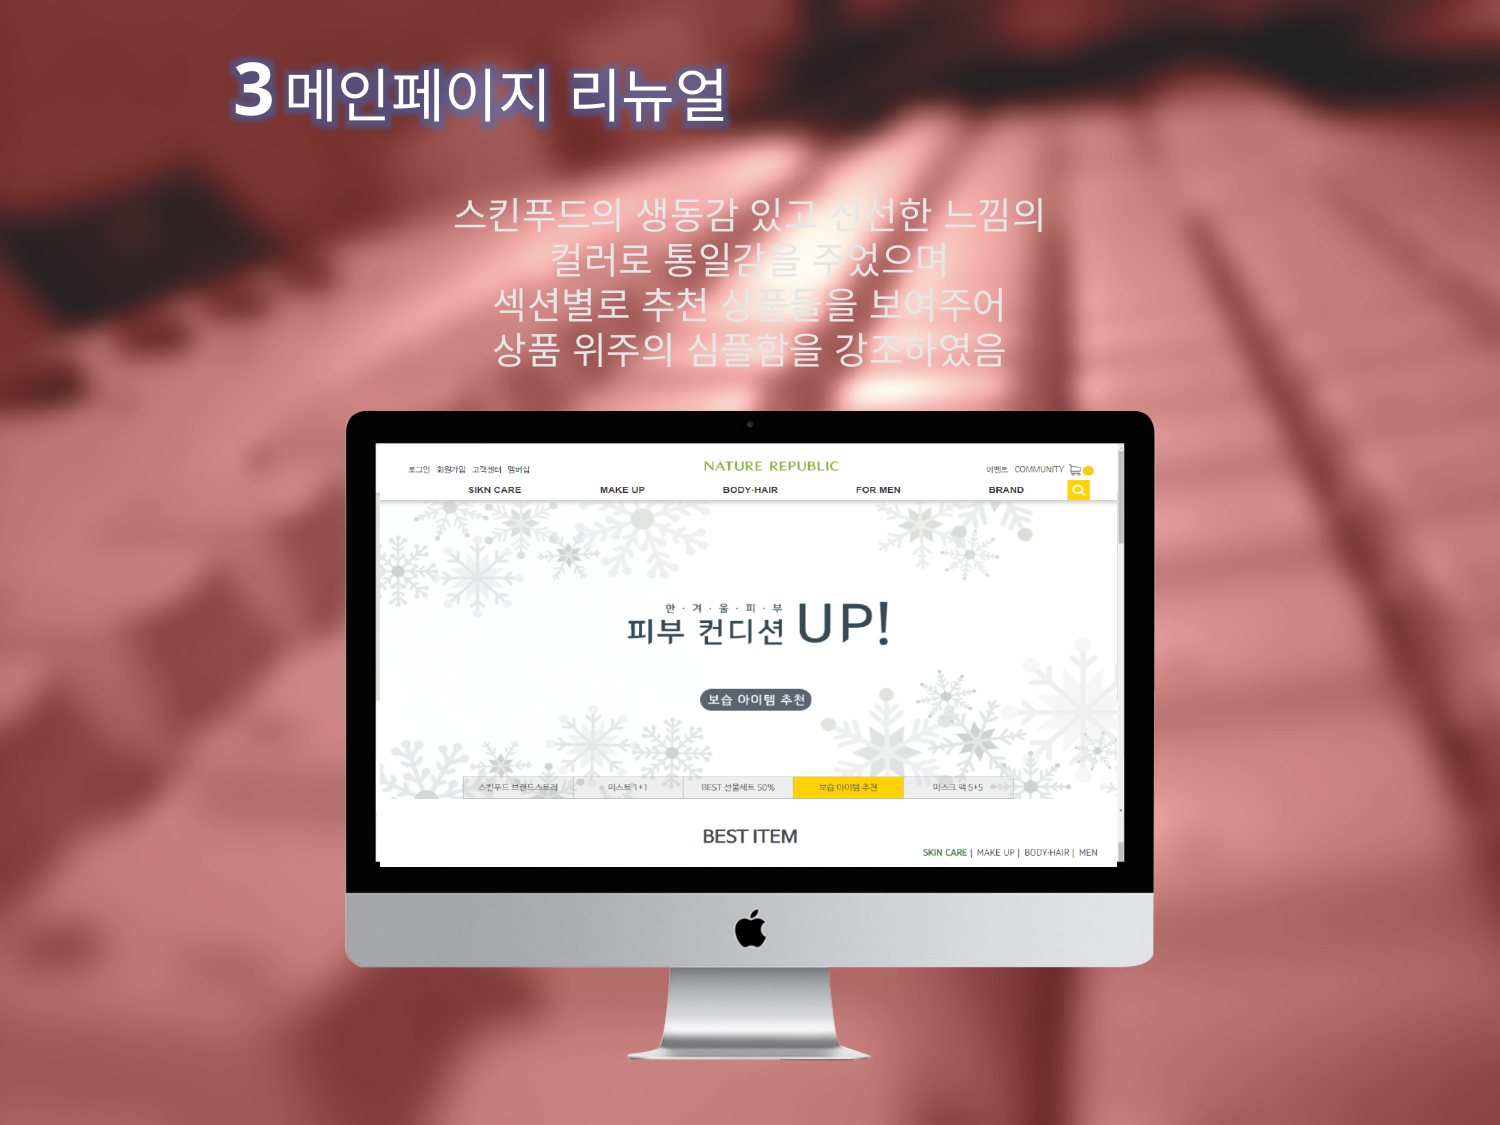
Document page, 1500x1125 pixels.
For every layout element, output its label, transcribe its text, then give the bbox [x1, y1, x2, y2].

text_box 스킨푸드의 생동감 있고 신선한 느낌의 컬러로 통일감을 주었으며 섹션별로 추천 상품들을 보여주어 상품 위주의 심플함을 강조하였음 [438, 184, 1062, 380]
text_box 3 [218, 34, 278, 138]
text_box 메인페이지 리뉴얼 [269, 52, 744, 137]
picture [0, 0, 1500, 1125]
